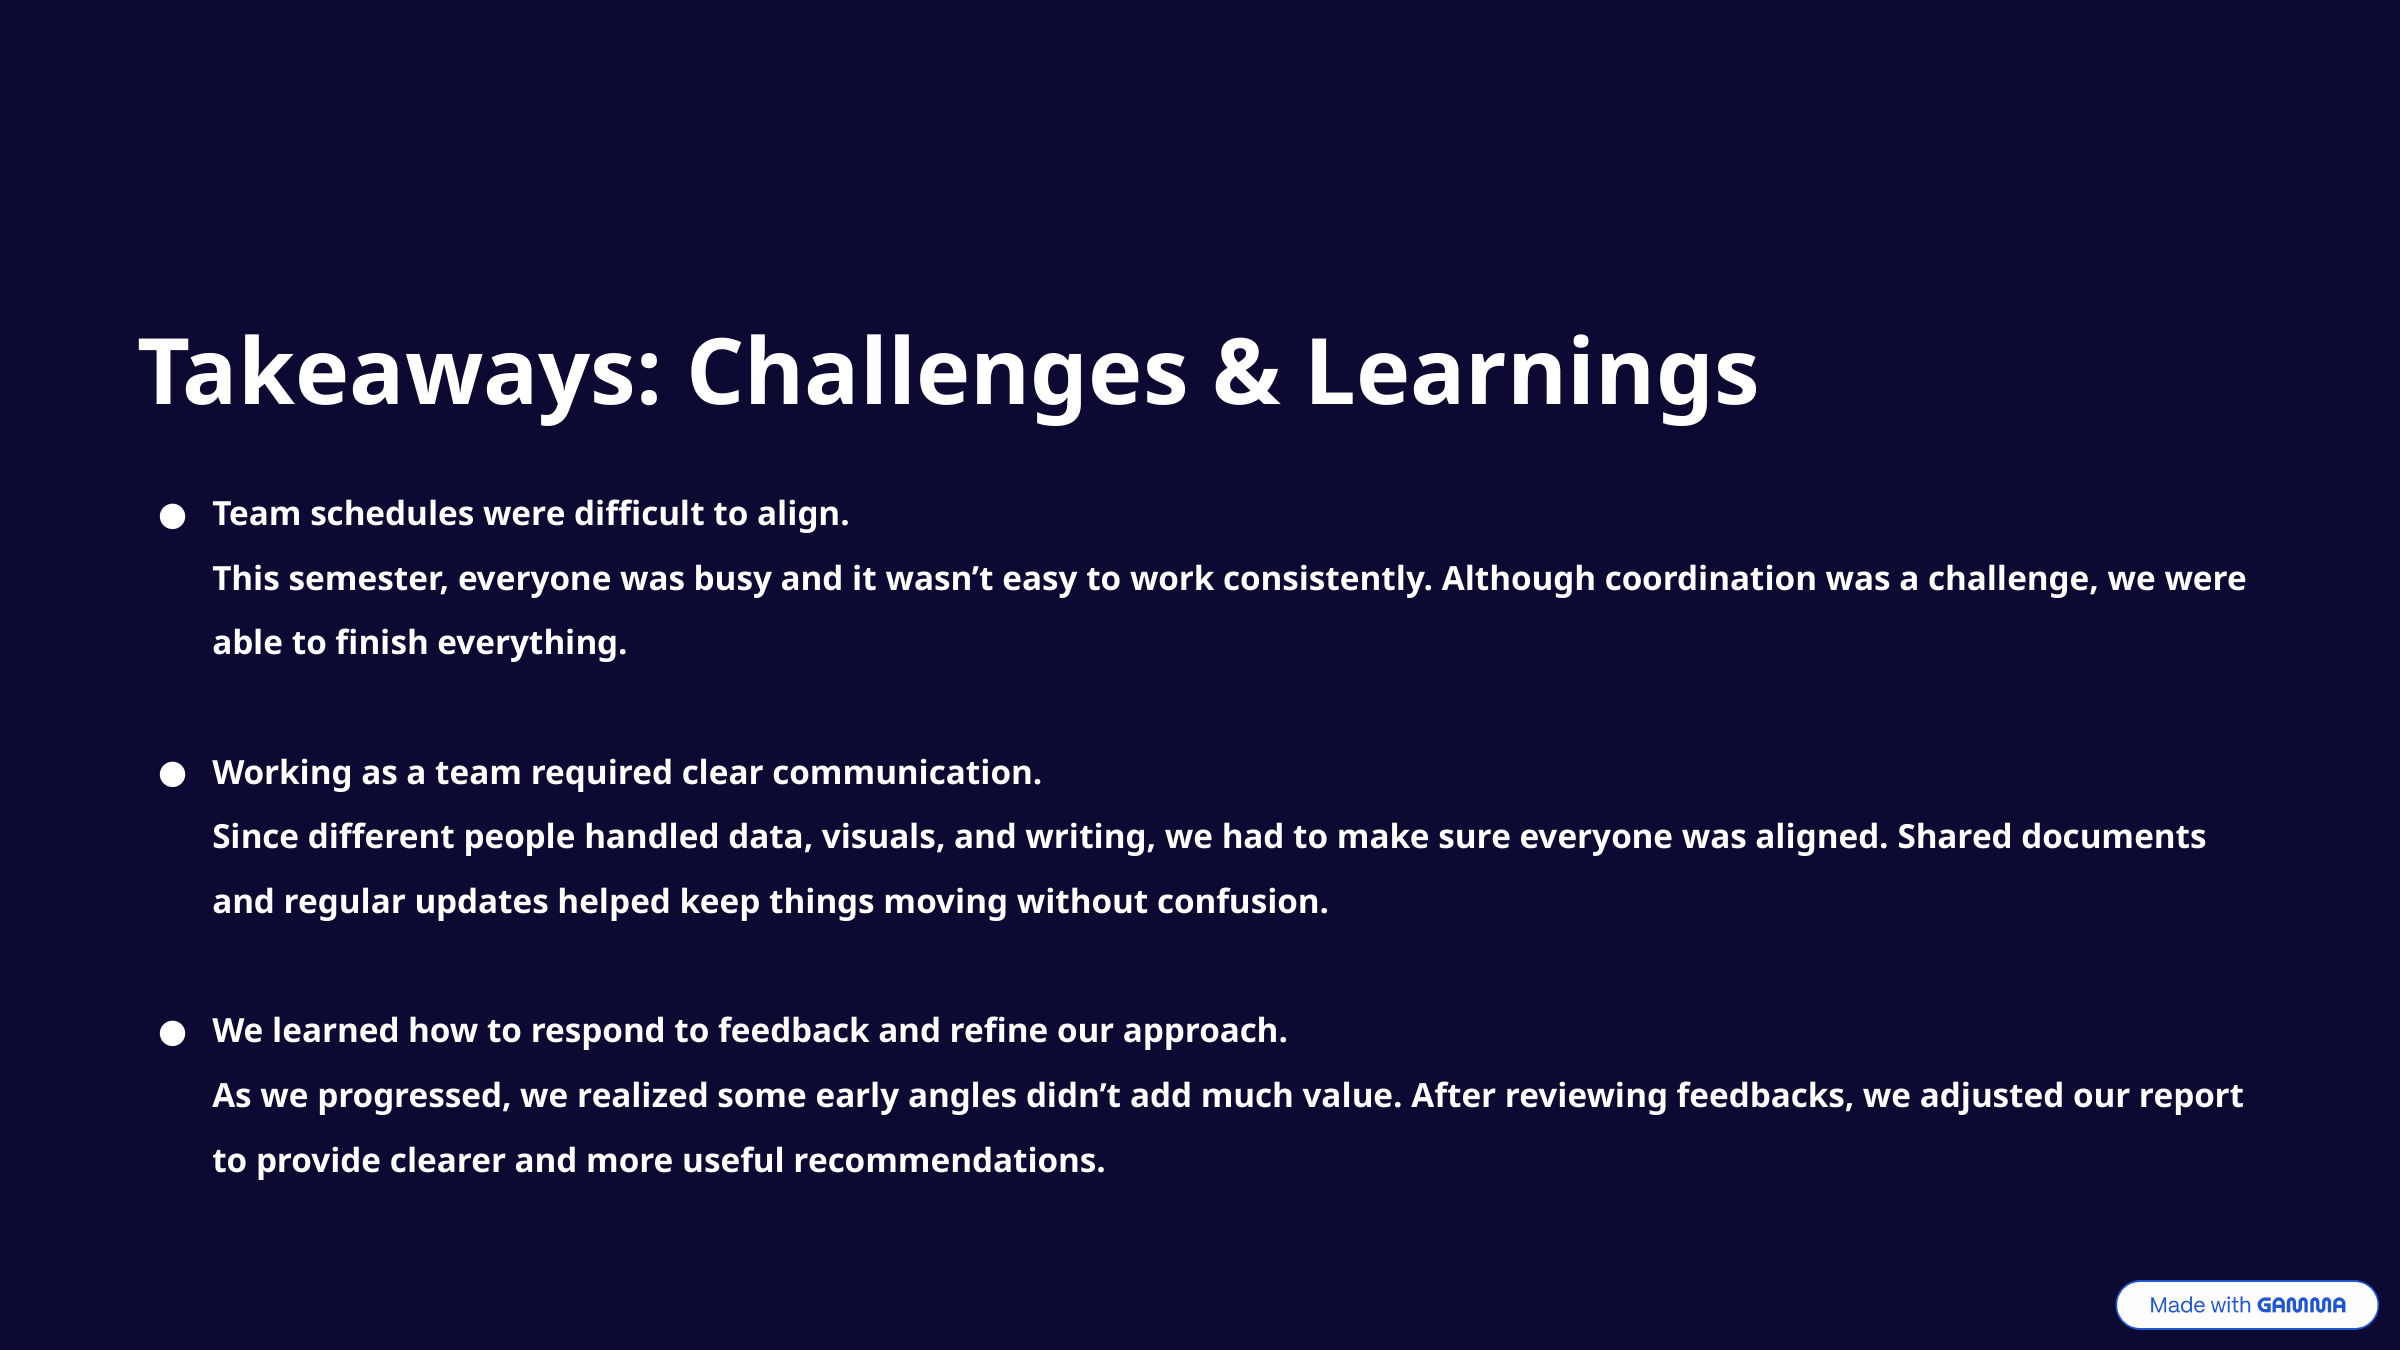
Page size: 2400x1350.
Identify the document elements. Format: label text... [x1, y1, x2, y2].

text_box Takeaways: Challenges & Learnings [137, 285, 1982, 401]
picture [2106, 1271, 2389, 1339]
text_box Team schedules were difficult to align. This semester, everyone was busy and it wasn’t easy to work consistently. Although coordination was a challenge, we were able to finish everything. Working as a team required clear communication. Since different people handled data, visuals, and writing, we had to make sure everyone was aligned. Shared documents and regular updates helped keep things moving without confusion. We learned how to respond to feedback and refine our approach. As we progressed, we realized some early angles didn’t add much value. After reviewing feedbacks, we adjusted our report to provide clearer and more useful recommendations. [137, 467, 2259, 1265]
